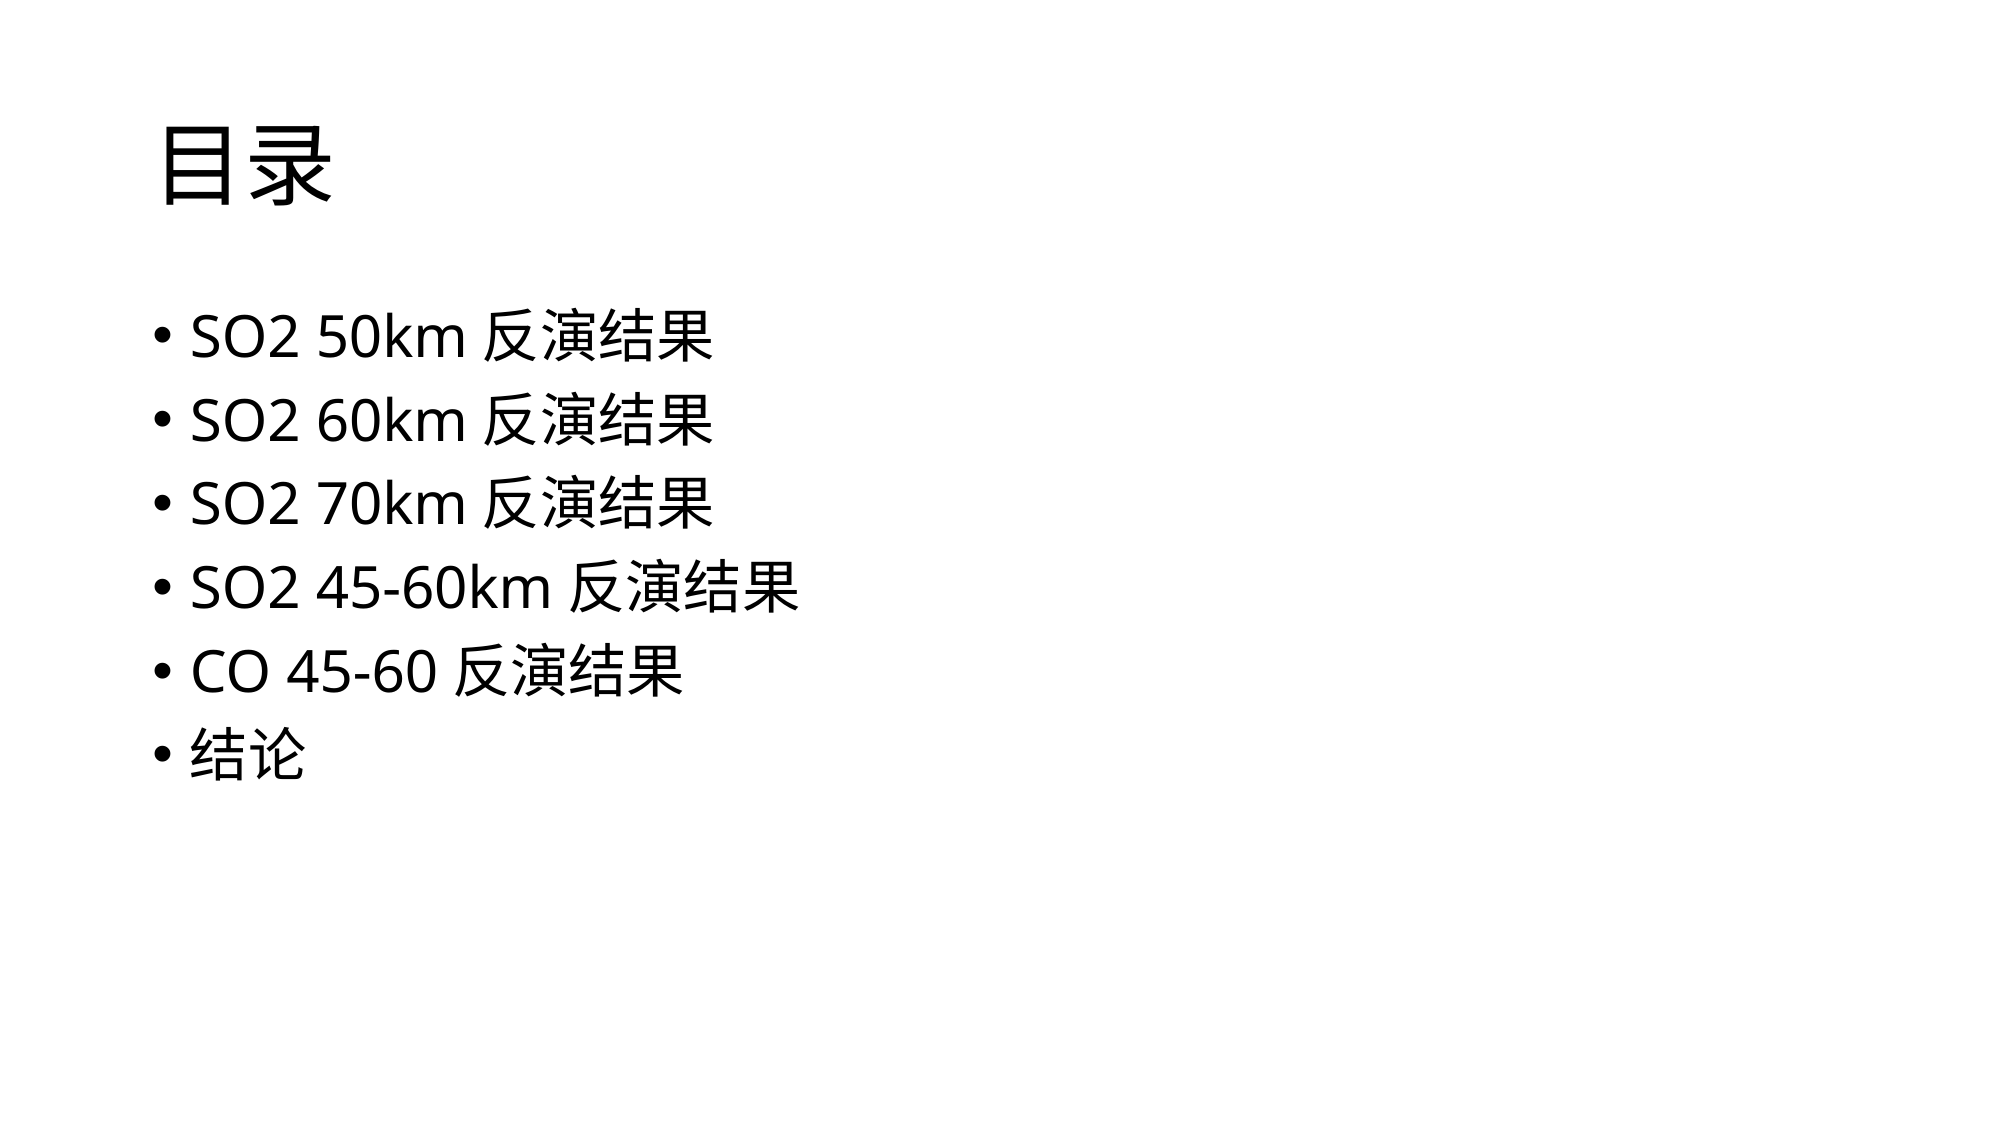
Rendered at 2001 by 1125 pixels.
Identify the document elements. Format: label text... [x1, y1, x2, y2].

title 目录 [137, 59, 1863, 278]
list SO2 50km反演结果 SO2 60km反演结果 SO2 70km反演结果 SO2 45-60km反演结果 CO 45-60反演结果 结论 [137, 299, 1863, 1014]
